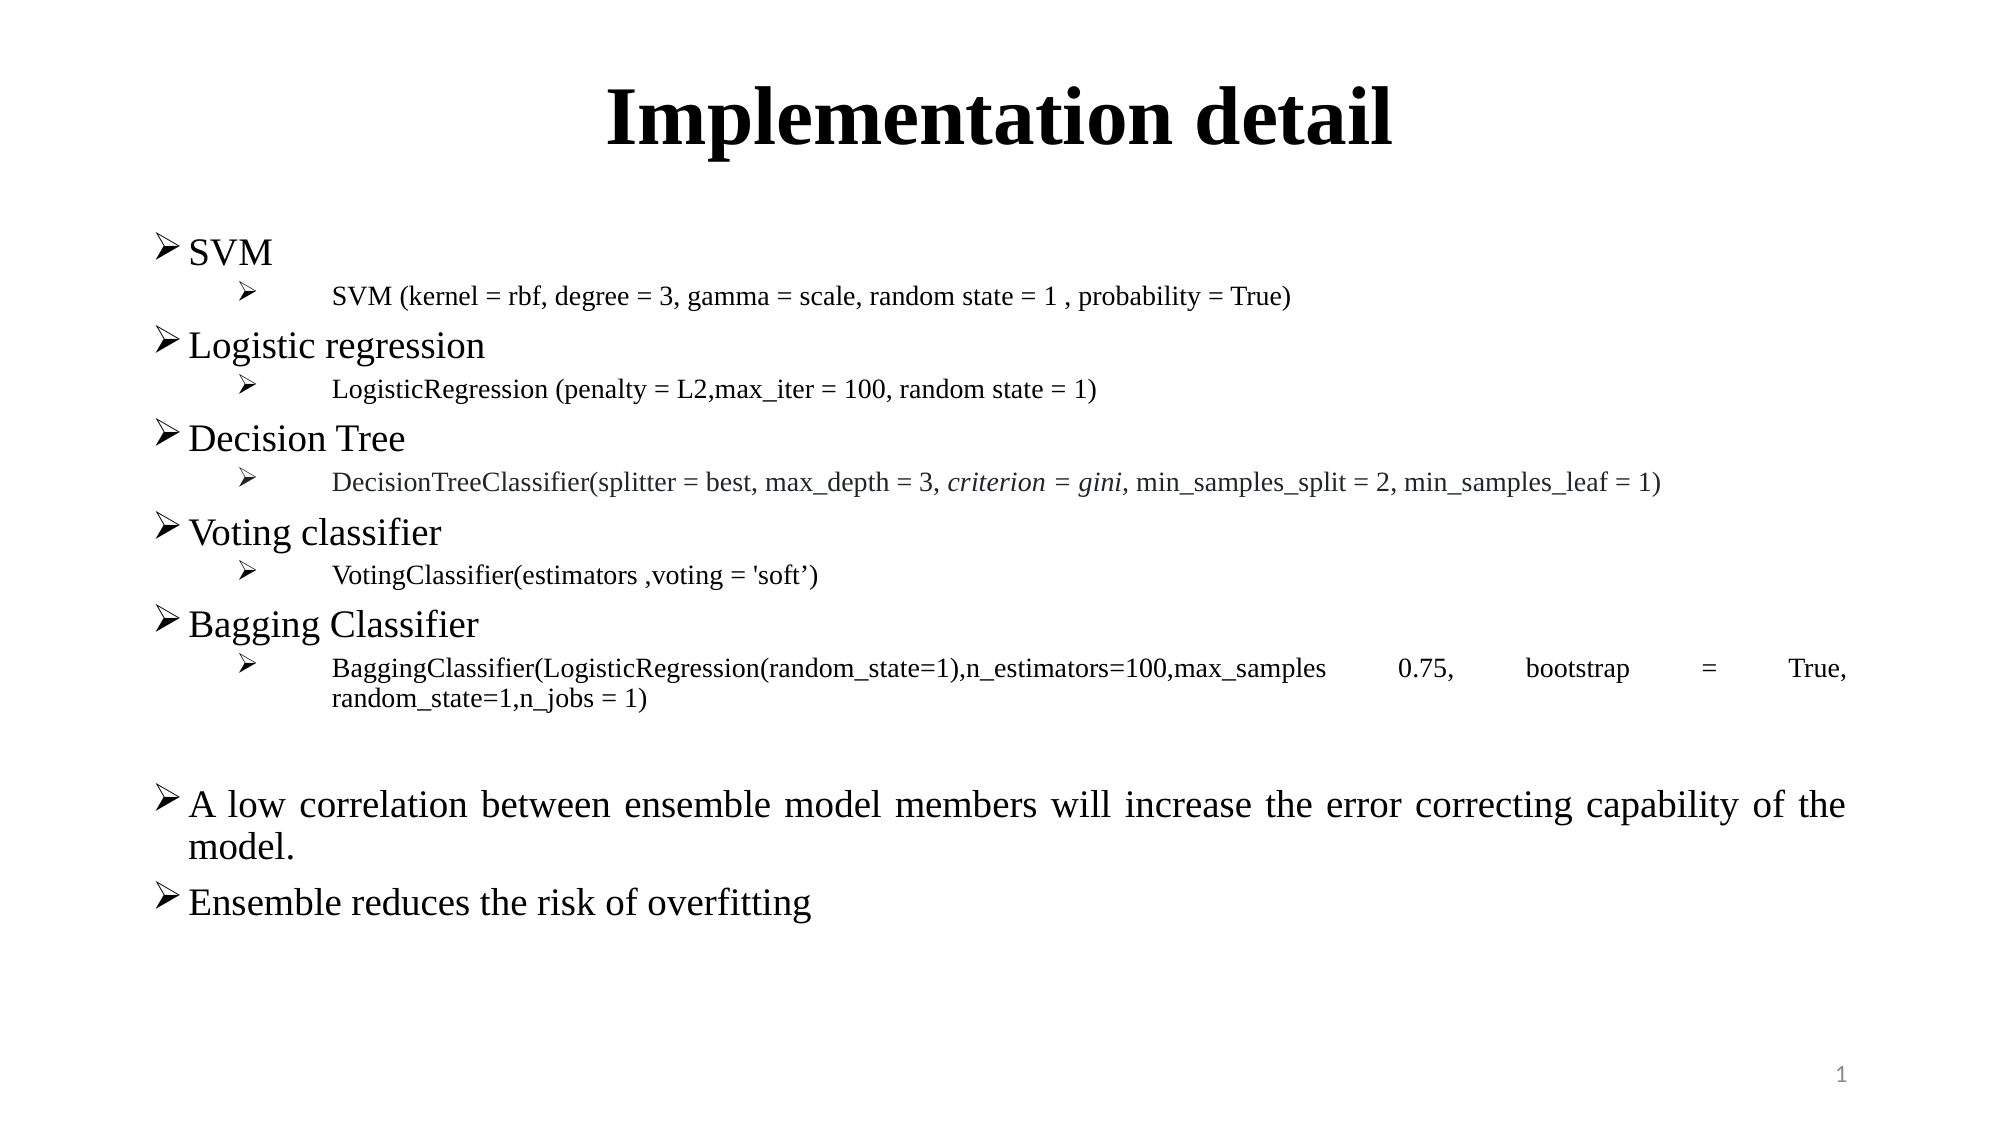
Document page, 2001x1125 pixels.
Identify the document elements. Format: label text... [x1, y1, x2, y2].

slide_number 1 [1412, 1042, 1863, 1103]
title Implementation detail [137, 59, 1863, 177]
list SVM SVM (kernel = rbf, degree = 3, gamma = scale, random state = 1 , probability = True) Logistic regression LogisticRegression (penalty = L2,max_iter = 100, random state = 1) Decision Tree DecisionTreeClassifier(splitter = best, max_depth = 3, criterion = gini, min_samples_split = 2, min_samples_leaf = 1) Voting classifier VotingClassifier(estimators ,voting = 'soft’) Bagging Classifier BaggingClassifier(LogisticRegression(random_state=1),n_estimators=100,max_samples 0.75, bootstrap = True, random_state=1,n_jobs = 1) A low correlation between ensemble model members will increase the error correcting capability of the model. Ensemble reduces the risk of overfitting [137, 224, 1863, 939]
